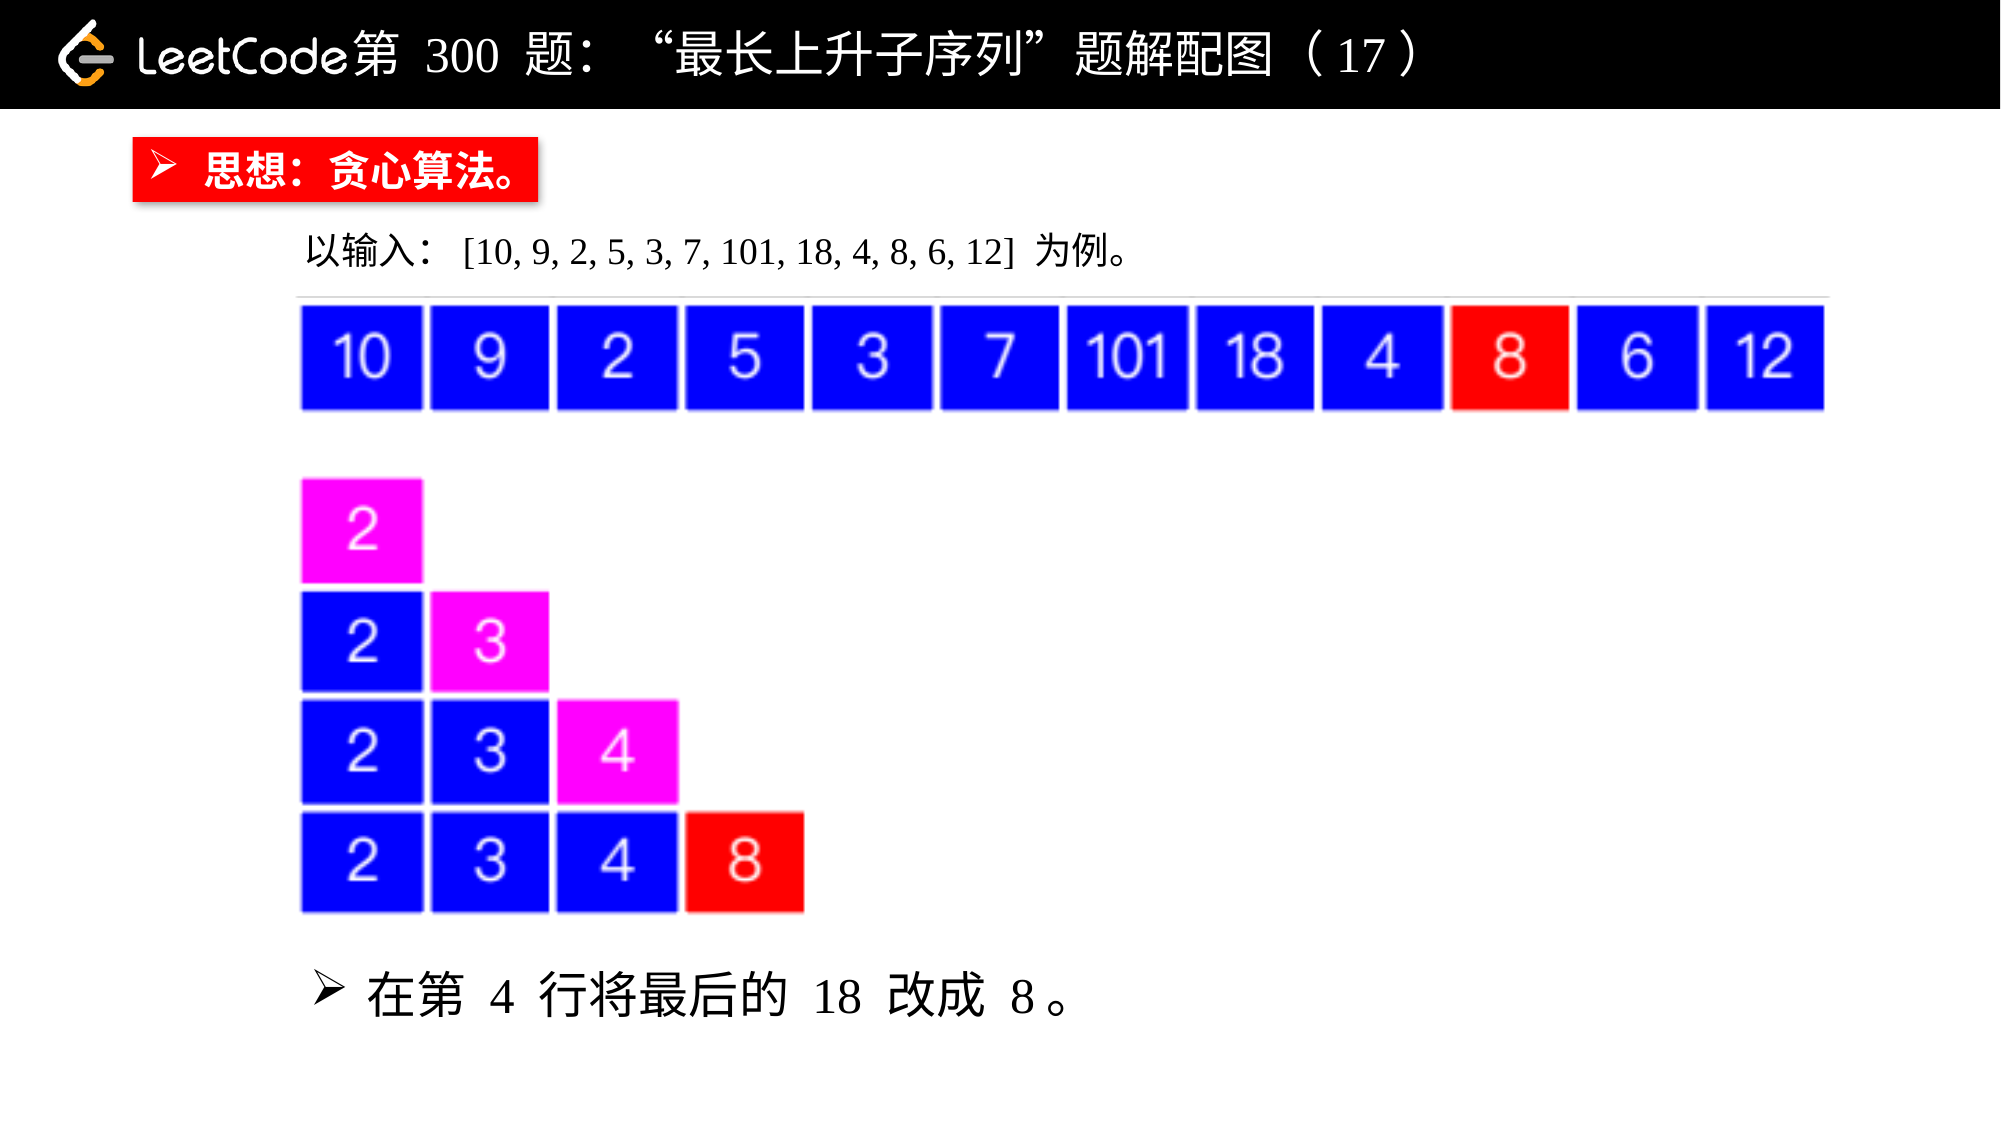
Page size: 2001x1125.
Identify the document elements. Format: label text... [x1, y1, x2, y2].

text_box 第 300 题：“最长上升子序列”题解配图（17） [336, 15, 1463, 90]
picture [295, 472, 1831, 916]
picture [295, 295, 1831, 414]
picture [57, 14, 347, 100]
text_box 以输入：[10, 9, 2, 5, 3, 7, 101, 18, 4, 8, 6, 12] 为例。 [289, 219, 1162, 280]
text_box 思想：贪心算法。 [132, 137, 539, 202]
text_box 在第 4 行将最后的 18 改成 8。 [304, 965, 1773, 1025]
